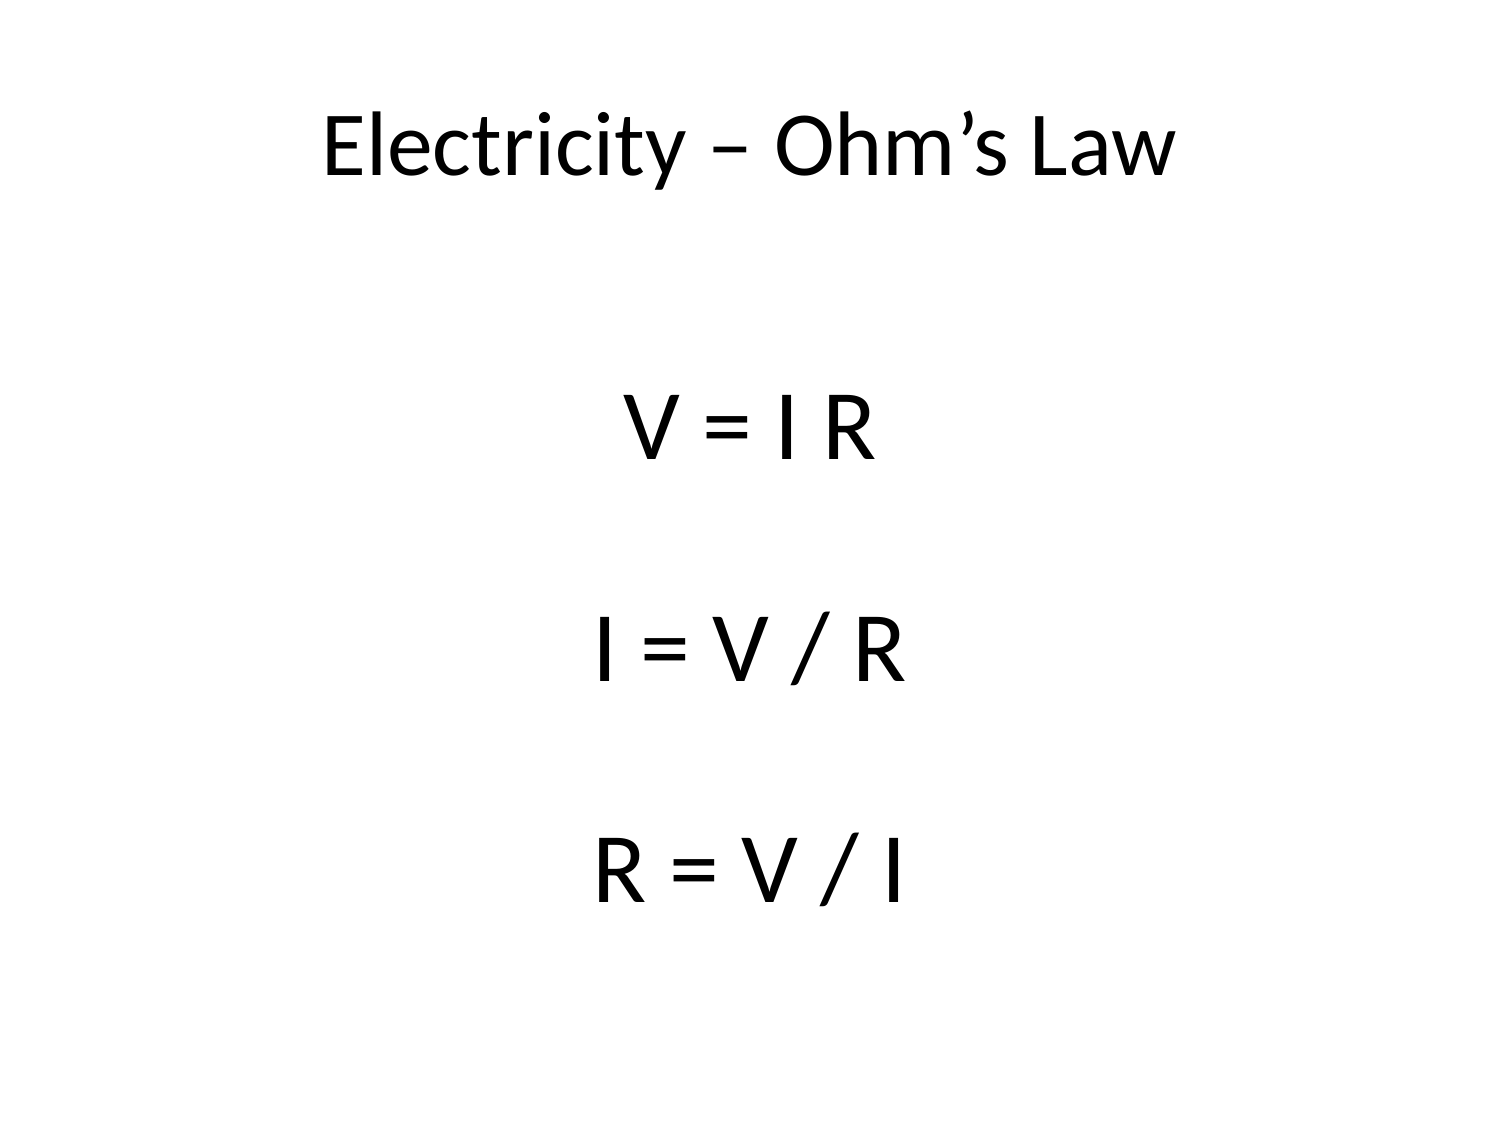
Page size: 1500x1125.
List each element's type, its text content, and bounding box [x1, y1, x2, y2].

list V = I R I = V / R R = V / I [75, 262, 1425, 1005]
title Electricity – Ohm’s Law [75, 45, 1425, 233]
